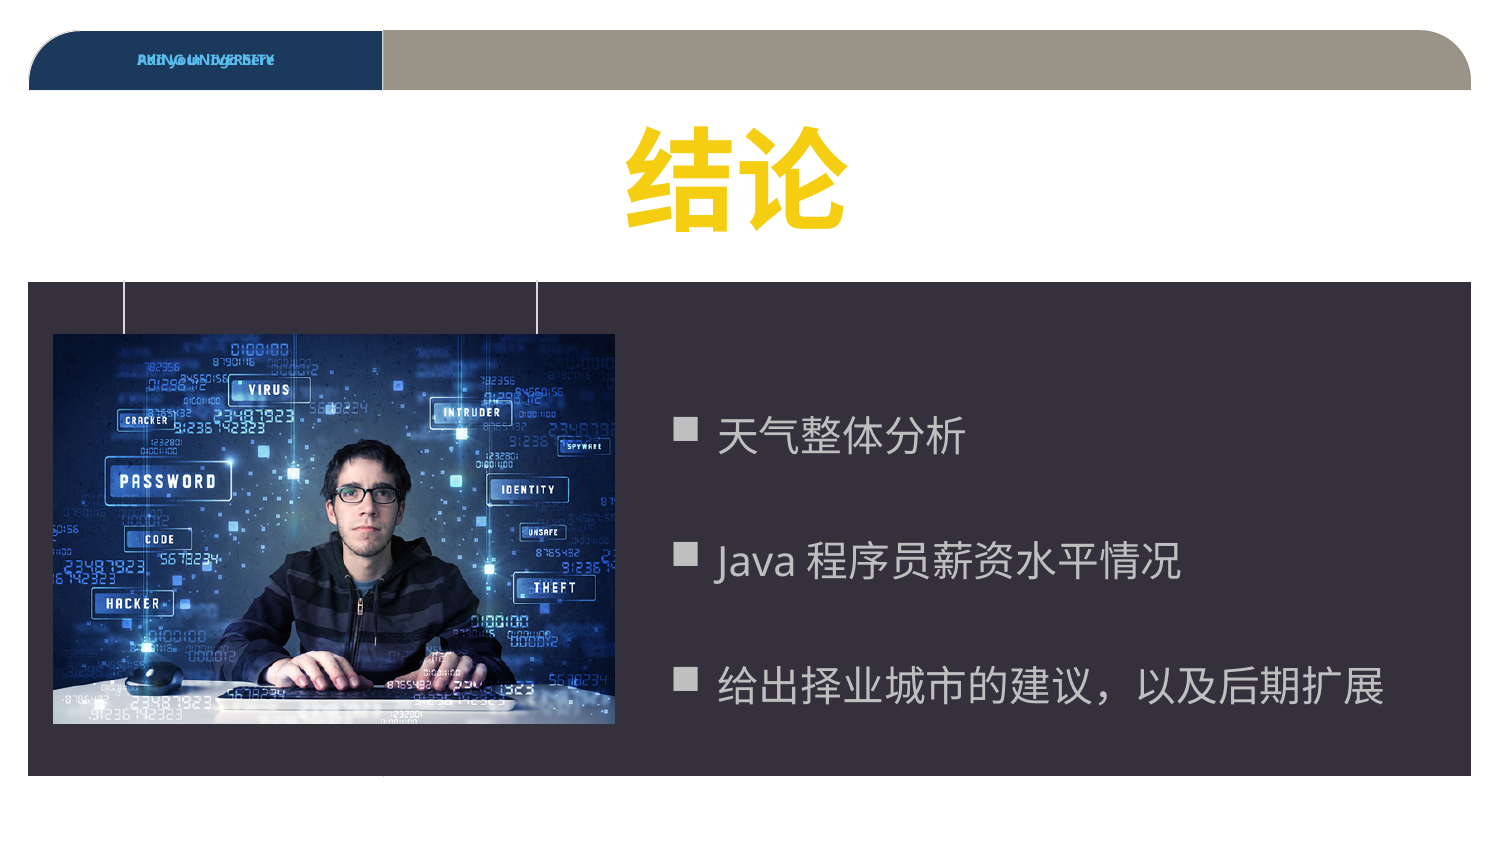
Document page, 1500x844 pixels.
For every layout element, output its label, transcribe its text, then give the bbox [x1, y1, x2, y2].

text_box 天气整体分析 Java程序员薪资水平情况 给出择业城市的建议，以及后期扩展 [655, 327, 1433, 718]
text_box 结论 [267, 102, 1206, 253]
picture [26, 30, 1473, 800]
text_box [123, 279, 538, 332]
